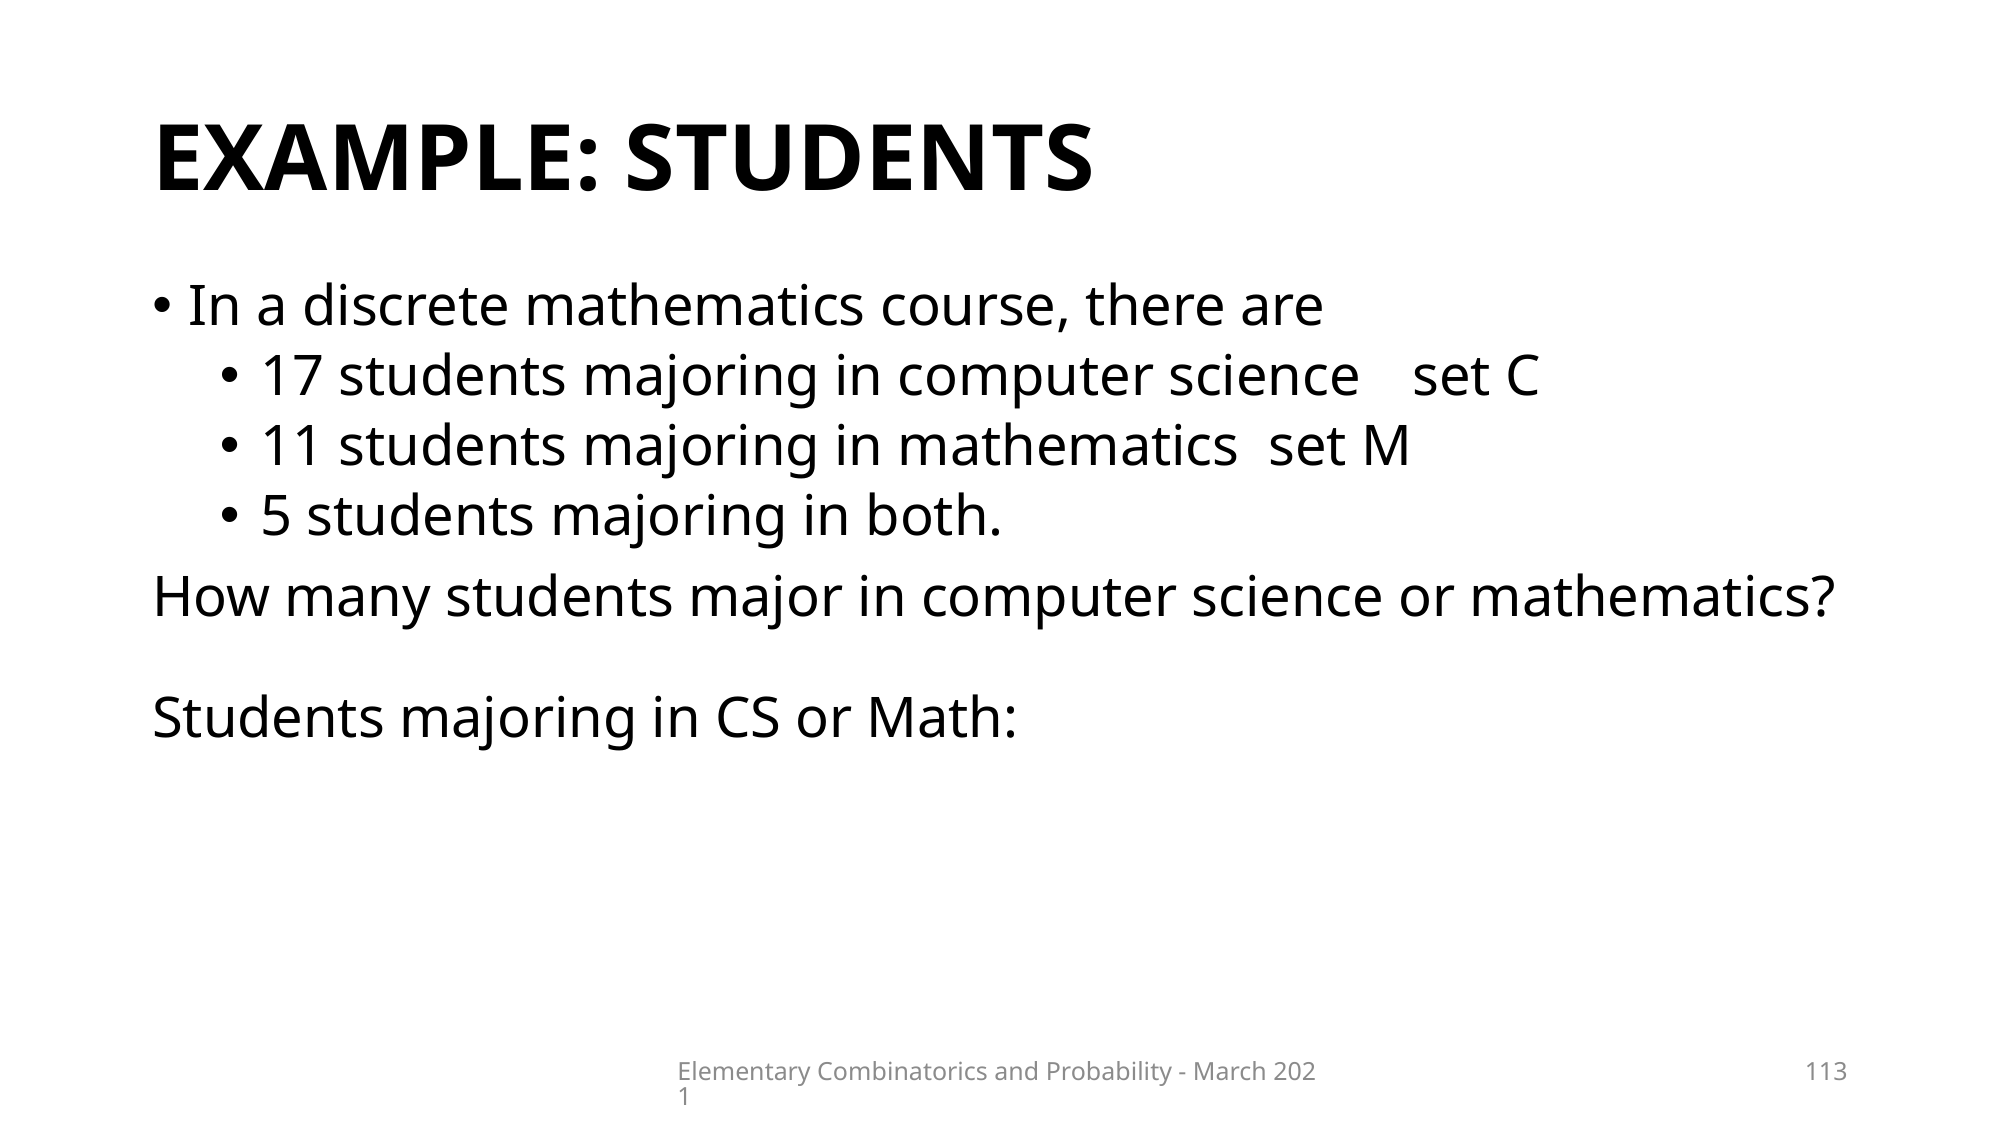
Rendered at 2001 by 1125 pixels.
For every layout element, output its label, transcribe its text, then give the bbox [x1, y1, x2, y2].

title EXAMPLE: STUDENTS [137, 52, 1863, 270]
footer Elementary Combinatorics and Probability - March 2021 [662, 1042, 1338, 1103]
slide_number 113 [1412, 1042, 1863, 1103]
